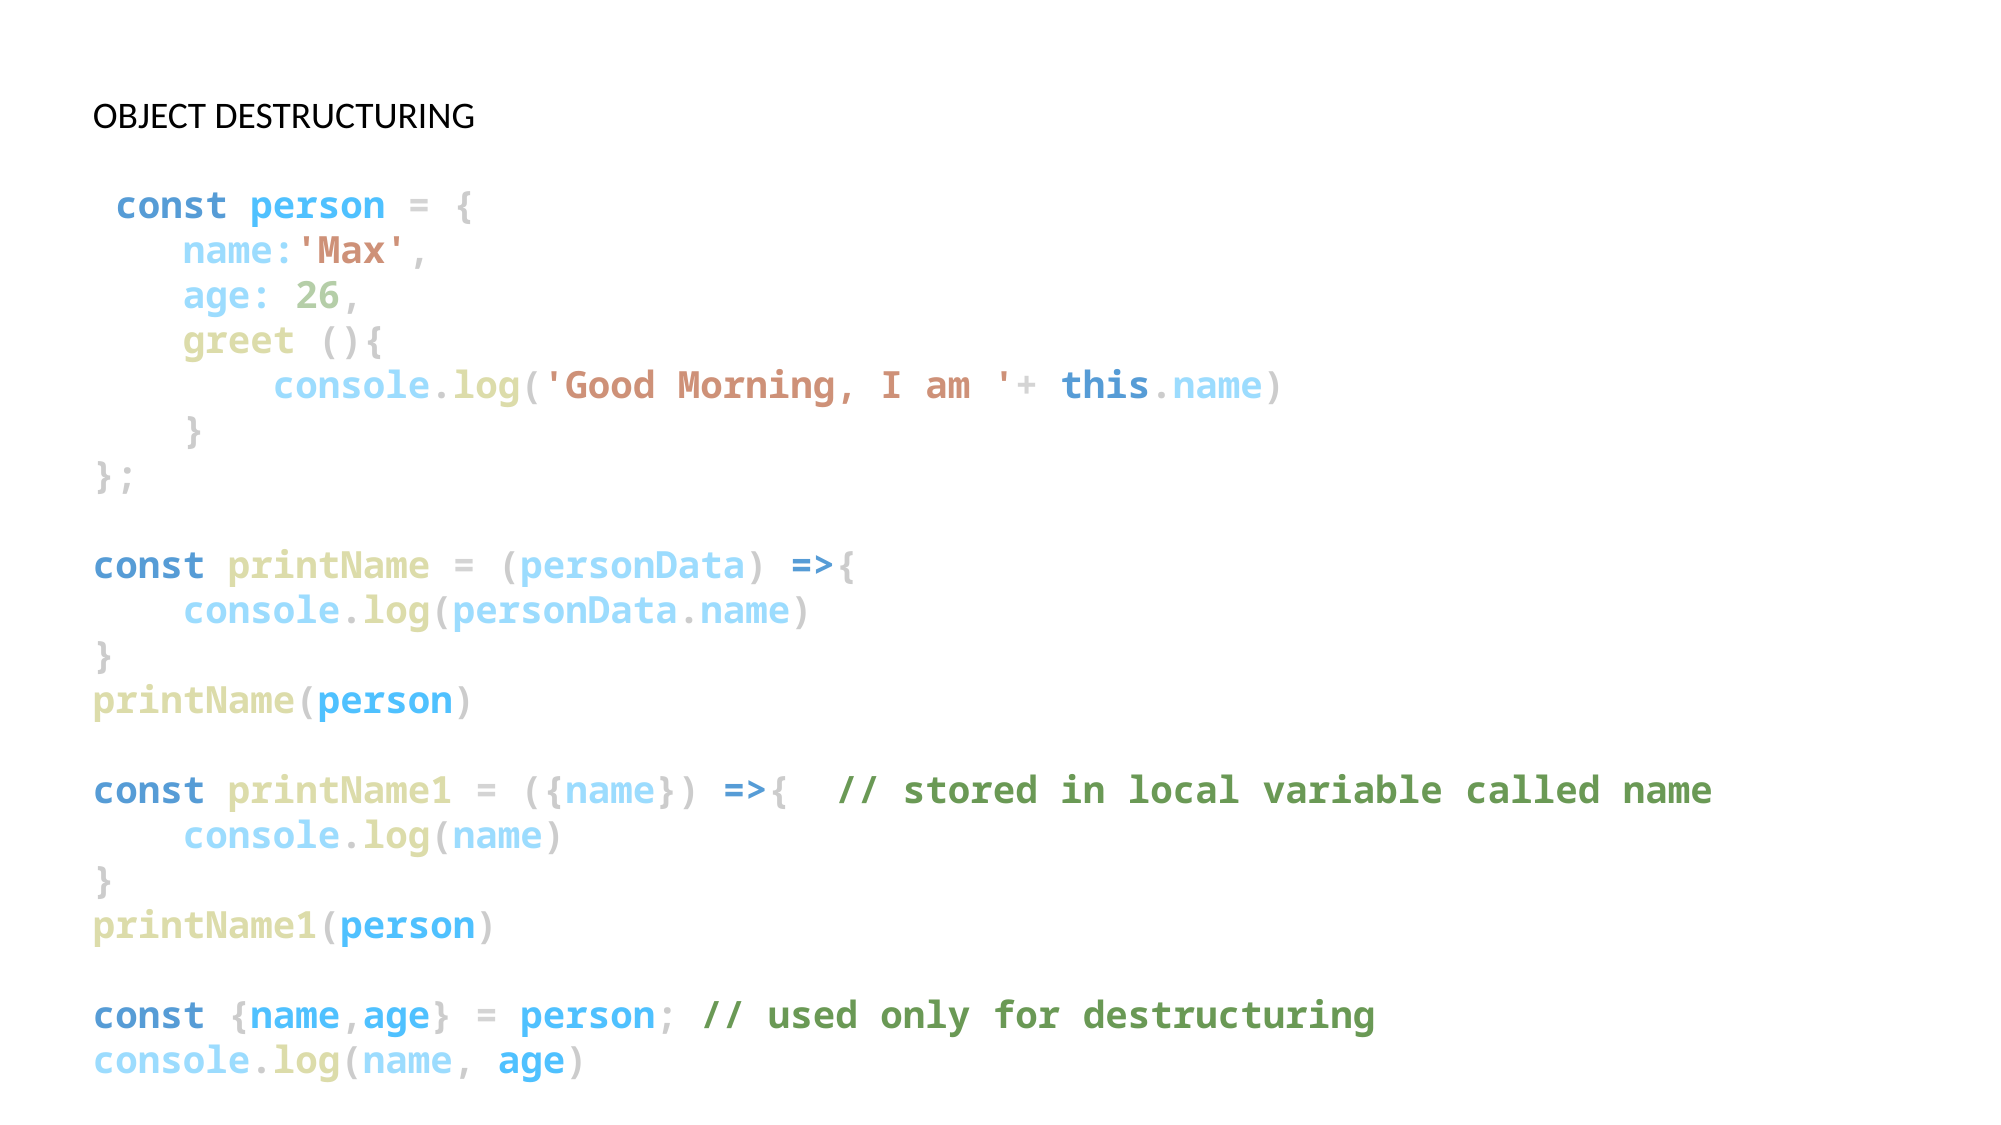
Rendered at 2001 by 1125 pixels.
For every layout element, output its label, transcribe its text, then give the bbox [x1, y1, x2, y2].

text_box OBJECT DESTRUCTURING const person = { name:'Max', age: 26, greet (){ console.log('Good Morning, I am '+ this.name) } }; const printName = (personData) =>{ console.log(personData.name) } printName(person) const printName1 = ({name}) =>{ // stored in local variable called name console.log(name) } printName1(person) const {name,age} = person; // used only for destructuring console.log(name, age) [78, 84, 1937, 1125]
